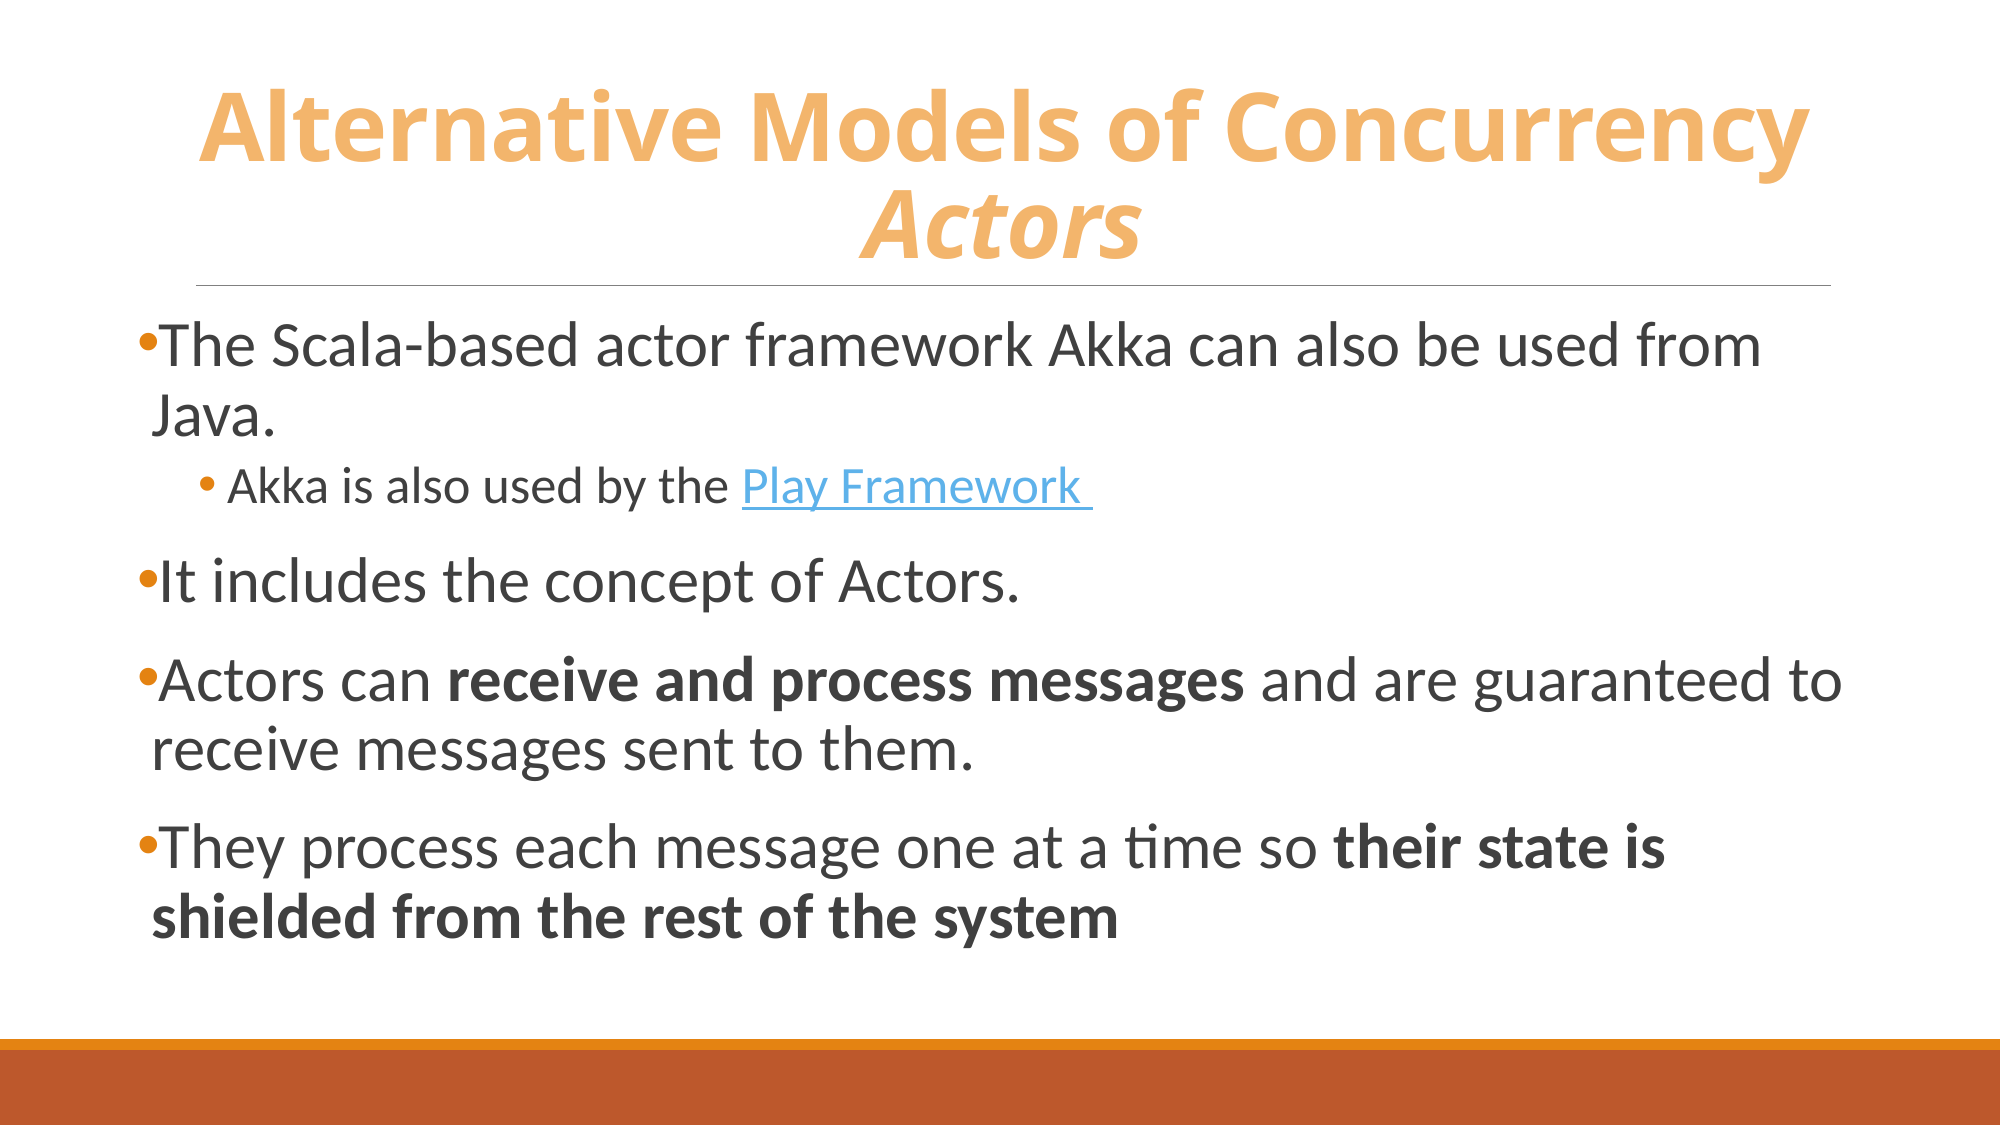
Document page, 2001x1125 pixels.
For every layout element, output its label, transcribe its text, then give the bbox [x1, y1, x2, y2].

list The Scala-based actor framework Akka can also be used from Java. Akka is also used by the Play Framework It includes the concept of Actors. Actors can receive and process messages and are guaranteed to receive messages sent to them. They process each message one at a time so their state is shielded from the rest of the system [137, 302, 1885, 963]
title Alternative Models of Concurrency Actors [180, 47, 1830, 285]
